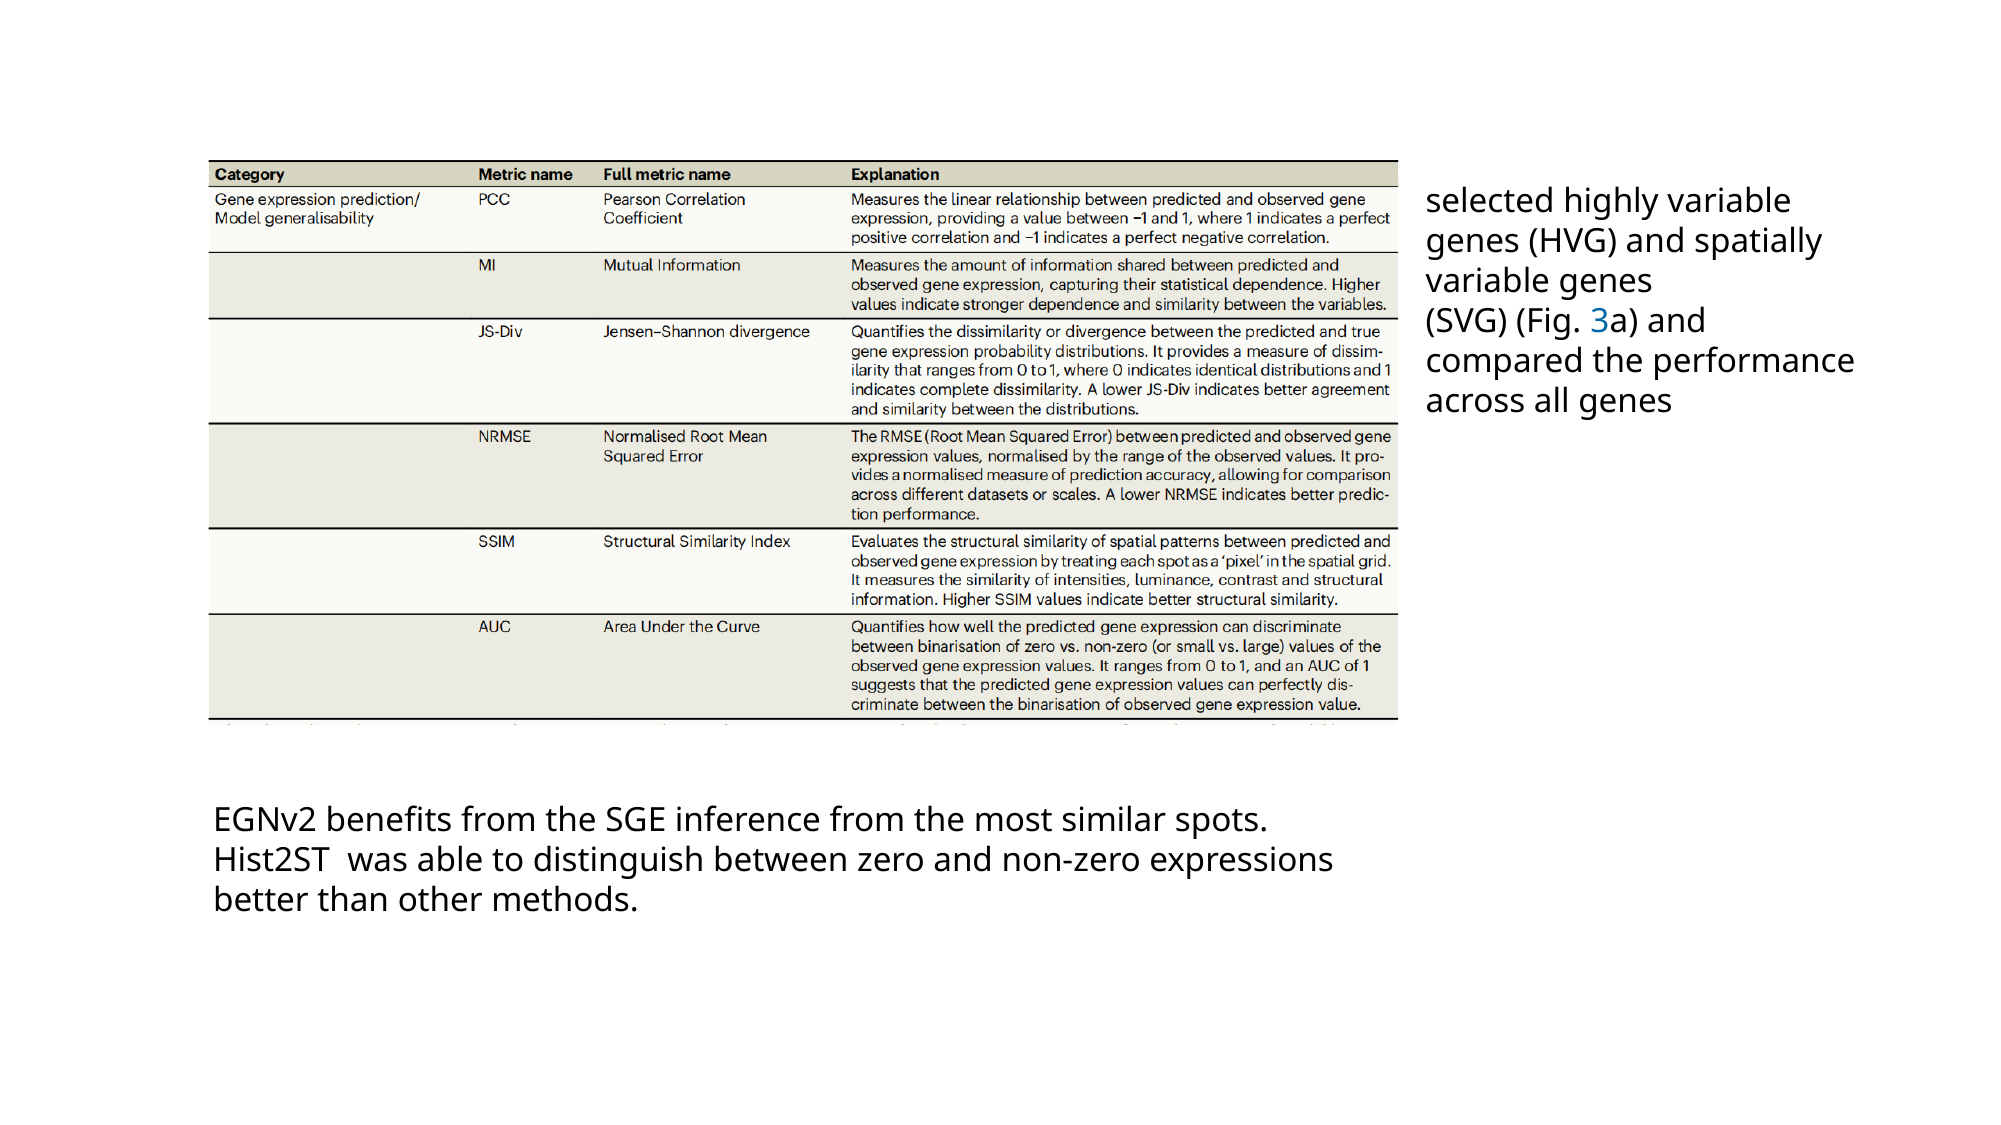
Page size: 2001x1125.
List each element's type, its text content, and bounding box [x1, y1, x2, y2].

picture [197, 154, 1412, 725]
text_box selected highly variable genes (HVG) and spatially variable genes (SVG) (Fig. 3a) and compared the performance across all genes [1412, 172, 1888, 427]
text_box EGNv2 benefits from the SGE inference from the most similar spots. Hist2ST was able to distinguish between zero and non-zero expressions better than other methods. [198, 790, 1381, 925]
